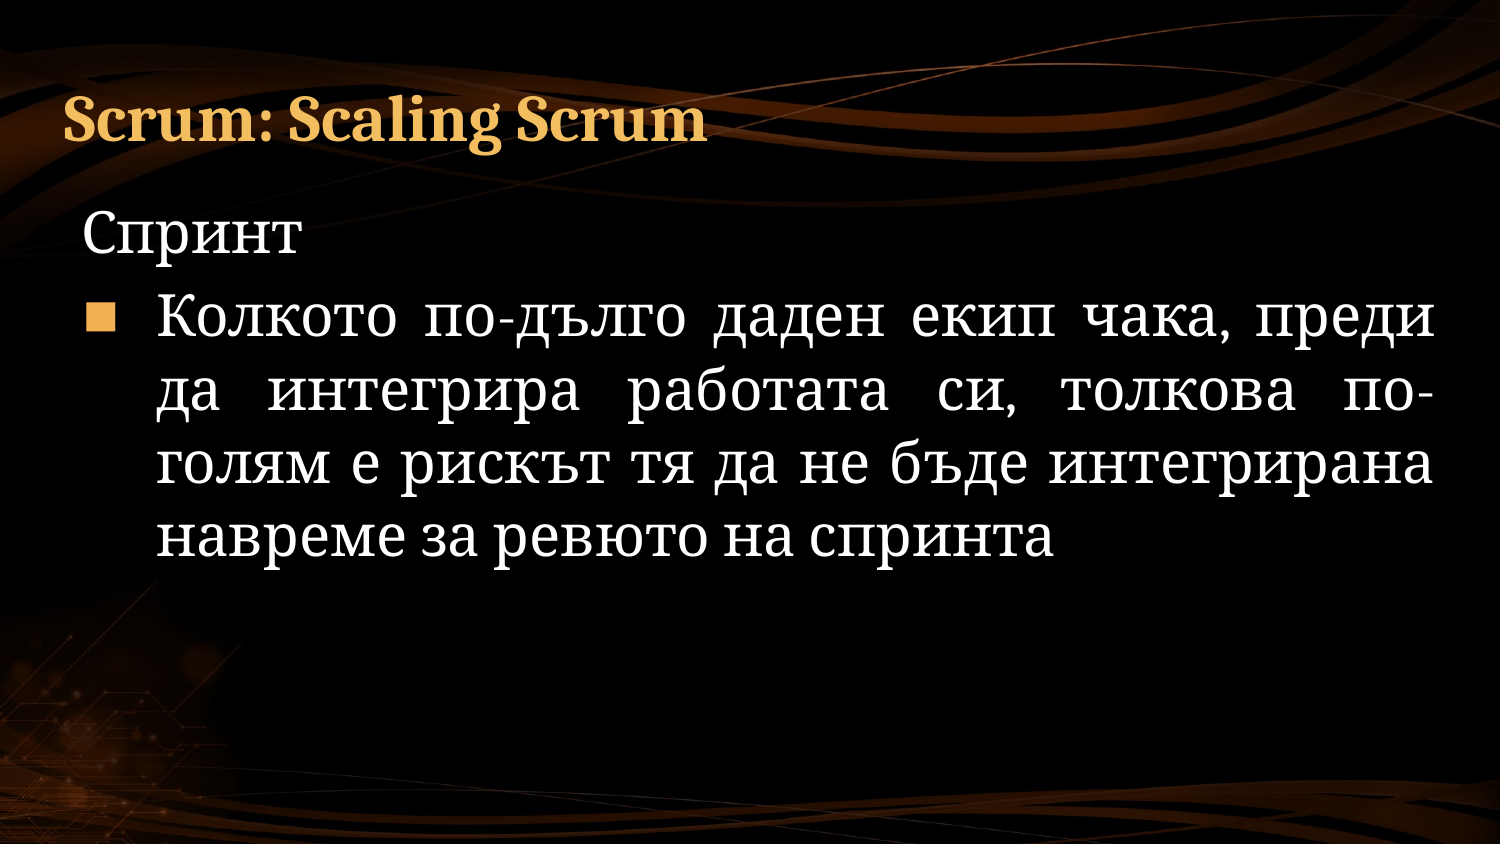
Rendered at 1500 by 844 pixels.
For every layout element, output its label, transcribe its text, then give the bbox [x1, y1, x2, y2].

list Спринт Колкото по-дълго даден екип чака, преди да интегрира работата си, толкова по-голям е рискът тя да не бъде интегрирана навреме за ревюто на спринта [51, 186, 1449, 802]
title Scrum: Scaling Scrum [51, 72, 1449, 167]
picture [0, 0, 1500, 844]
